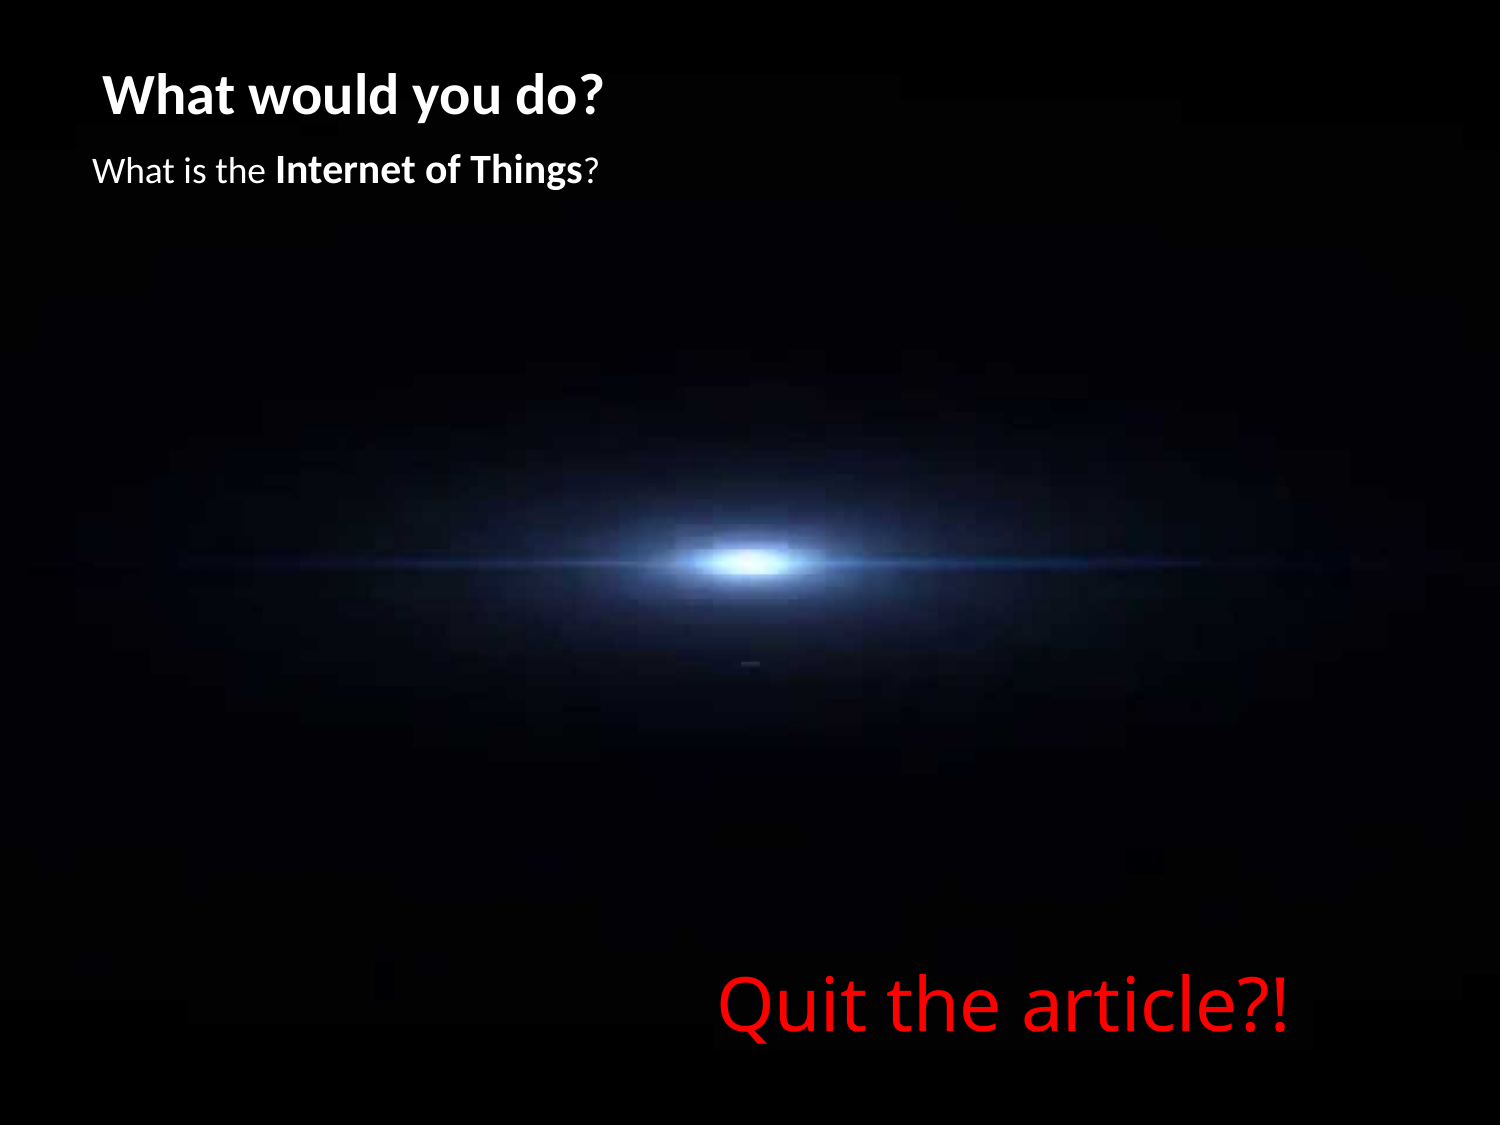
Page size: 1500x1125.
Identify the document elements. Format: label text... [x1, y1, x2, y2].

text_box Quit the article?! [701, 949, 1463, 1054]
text_box What is the Internet of Things? [77, 134, 616, 245]
text_box What would you do? [87, 48, 620, 134]
picture [0, 0, 1500, 1125]
